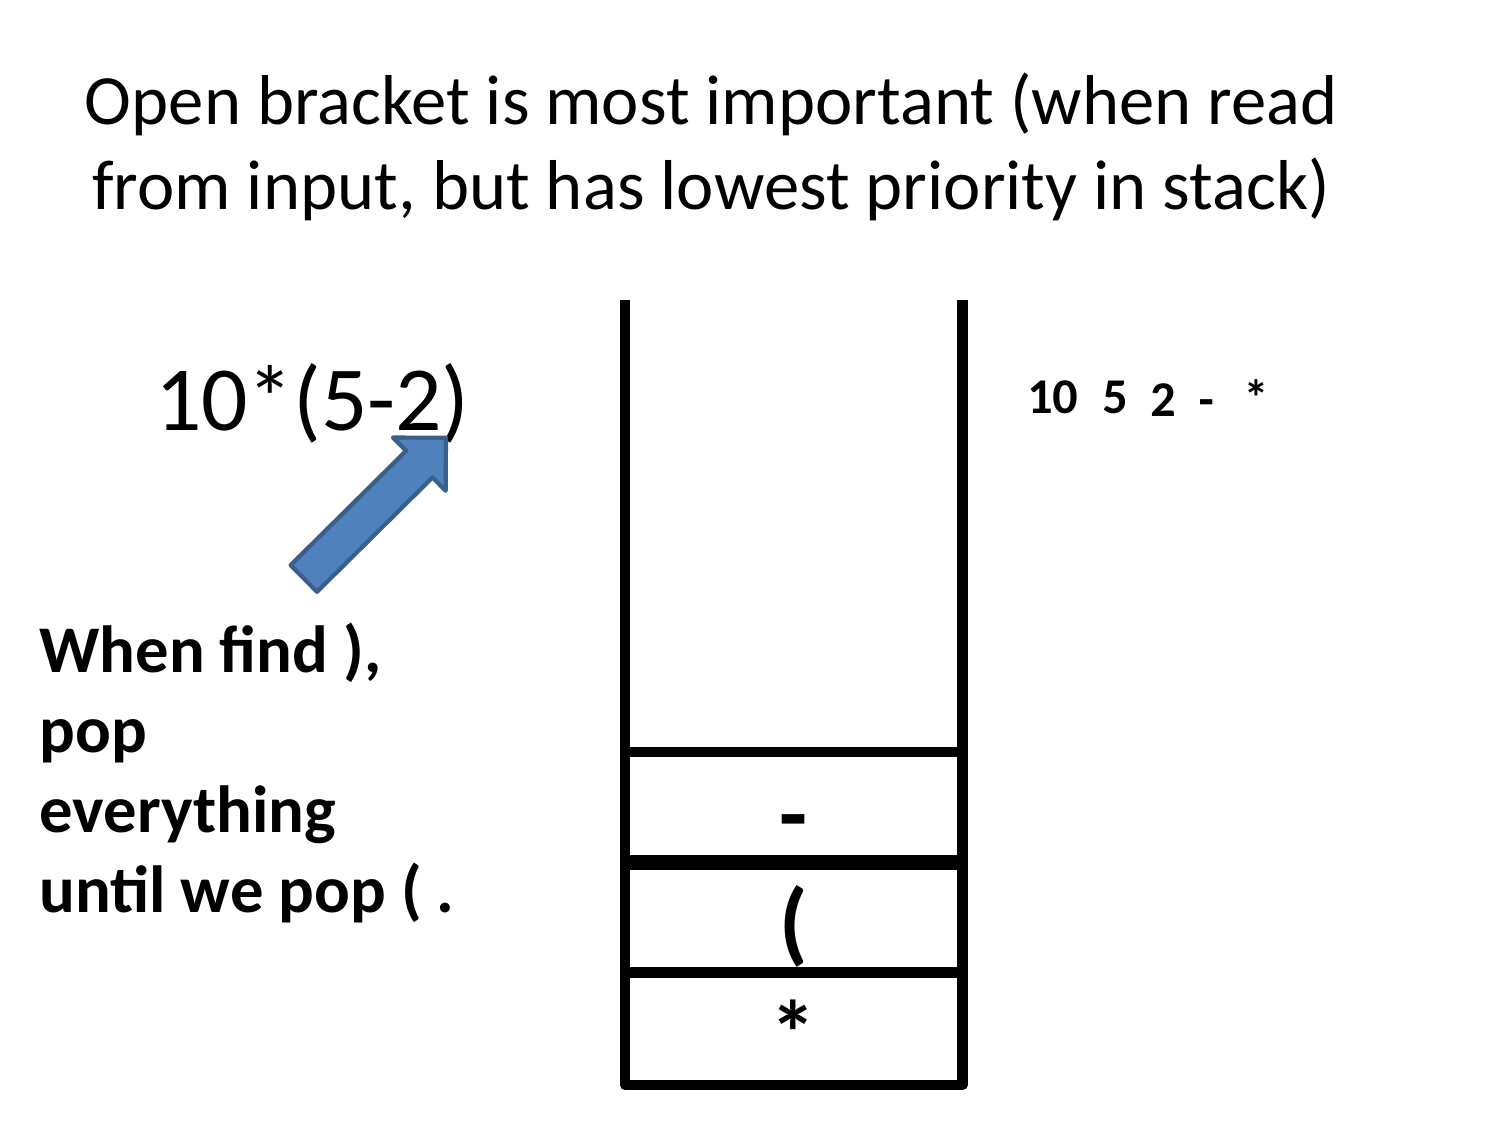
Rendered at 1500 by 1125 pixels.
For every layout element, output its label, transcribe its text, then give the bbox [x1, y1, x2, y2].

title Open bracket is most important (when read from input, but has lowest priority in stack) [0, 45, 1425, 233]
text_box [288, 435, 449, 594]
text_box 10*(5-2) [99, 299, 525, 488]
text_box 10 [1012, 355, 1087, 431]
text_box 5 [1087, 355, 1184, 431]
text_box - [1183, 359, 1228, 434]
text_box 2 [1135, 359, 1183, 434]
text_box When find ), pop everything until we pop ( . [24, 598, 473, 1014]
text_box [624, 299, 963, 1086]
text_box * [1228, 358, 1326, 434]
